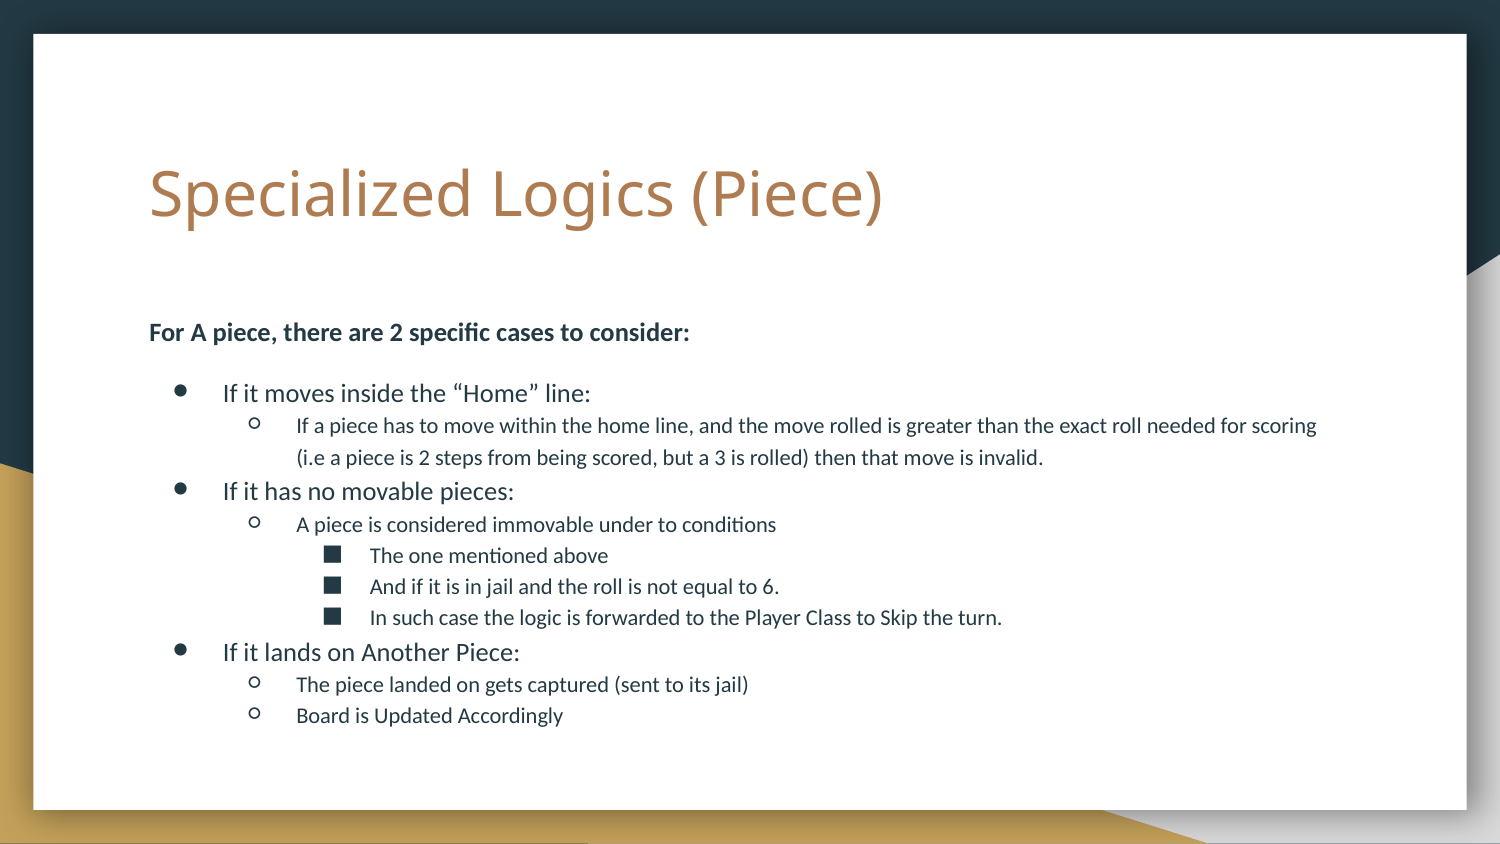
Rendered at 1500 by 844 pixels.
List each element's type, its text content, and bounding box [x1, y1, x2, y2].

title Specialized Logics (Piece) [134, 138, 1366, 295]
list For A piece, there are 2 specific cases to consider: If it moves inside the “Home” line: If a piece has to move within the home line, and the move rolled is greater than the exact roll needed for scoring (i.e a piece is 2 steps from being scored, but a 3 is rolled) then that move is invalid. If it has no movable pieces: A piece is considered immovable under to conditions The one mentioned above And if it is in jail and the roll is not equal to 6. In such case the logic is forwarded to the Player Class to Skip the turn. If it lands on Another Piece: The piece landed on gets captured (sent to its jail) Board is Updated Accordingly [134, 295, 1366, 747]
